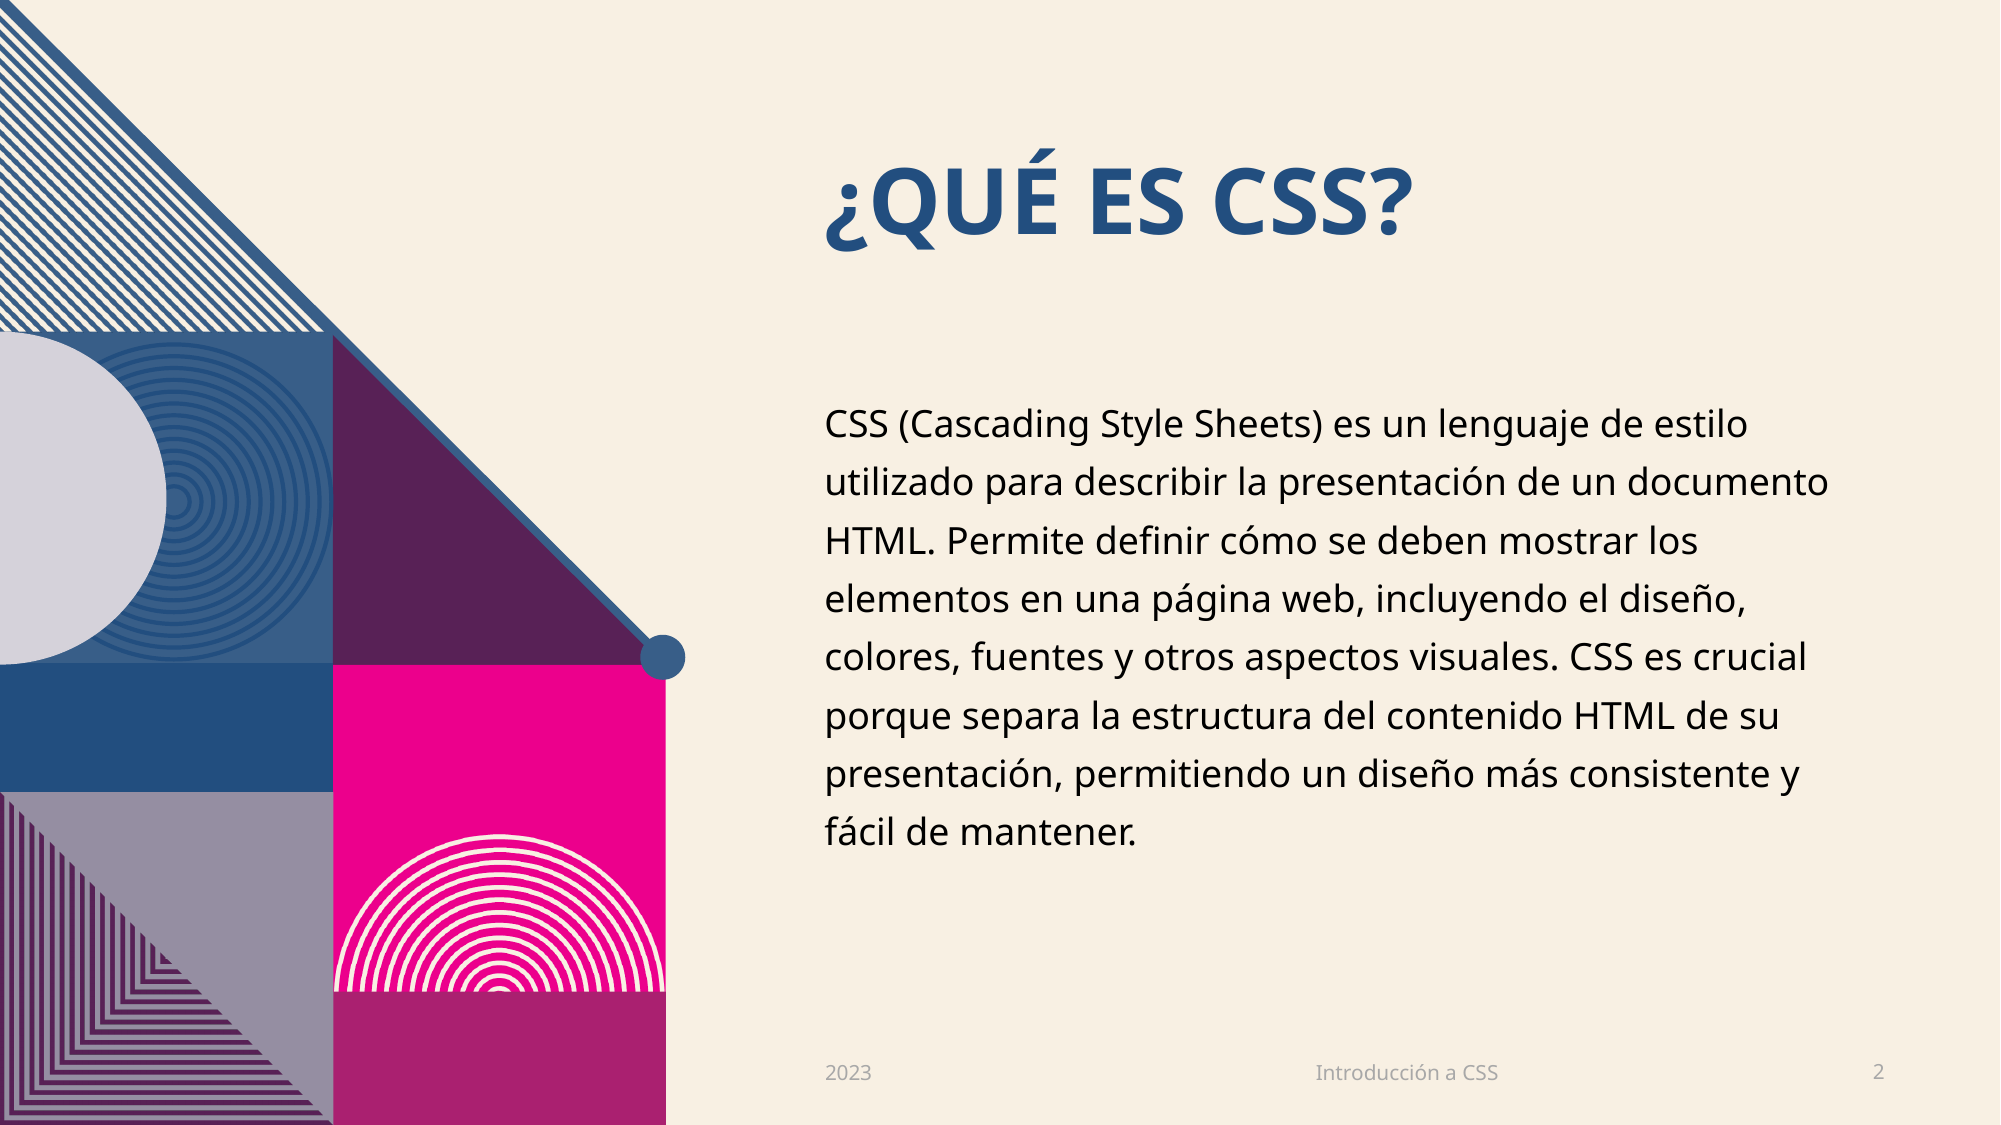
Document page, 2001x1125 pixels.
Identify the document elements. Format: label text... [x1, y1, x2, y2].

picture [334, 834, 665, 991]
footer Introducción a CSS [1219, 1041, 1595, 1102]
picture [10, 0, 332, 321]
title ¿Qué es CSS? [809, 147, 1850, 365]
list CSS (Cascading Style Sheets) es un lenguaje de estilo utilizado para describir la presentación de un documento HTML. Permite definir cómo se deben mostrar los elementos en una página web, incluyendo el diseño, colores, fuentes y otros aspectos visuales. CSS es crucial porque separa la estructura del contenido HTML de su presentación, permitiendo un diseño más consistente y fácil de mantener. [809, 379, 1860, 980]
picture [0, 4, 330, 333]
slide_number 2023 [810, 1042, 990, 1103]
slide_number 2 [1824, 1042, 1900, 1103]
picture [0, 792, 333, 1125]
